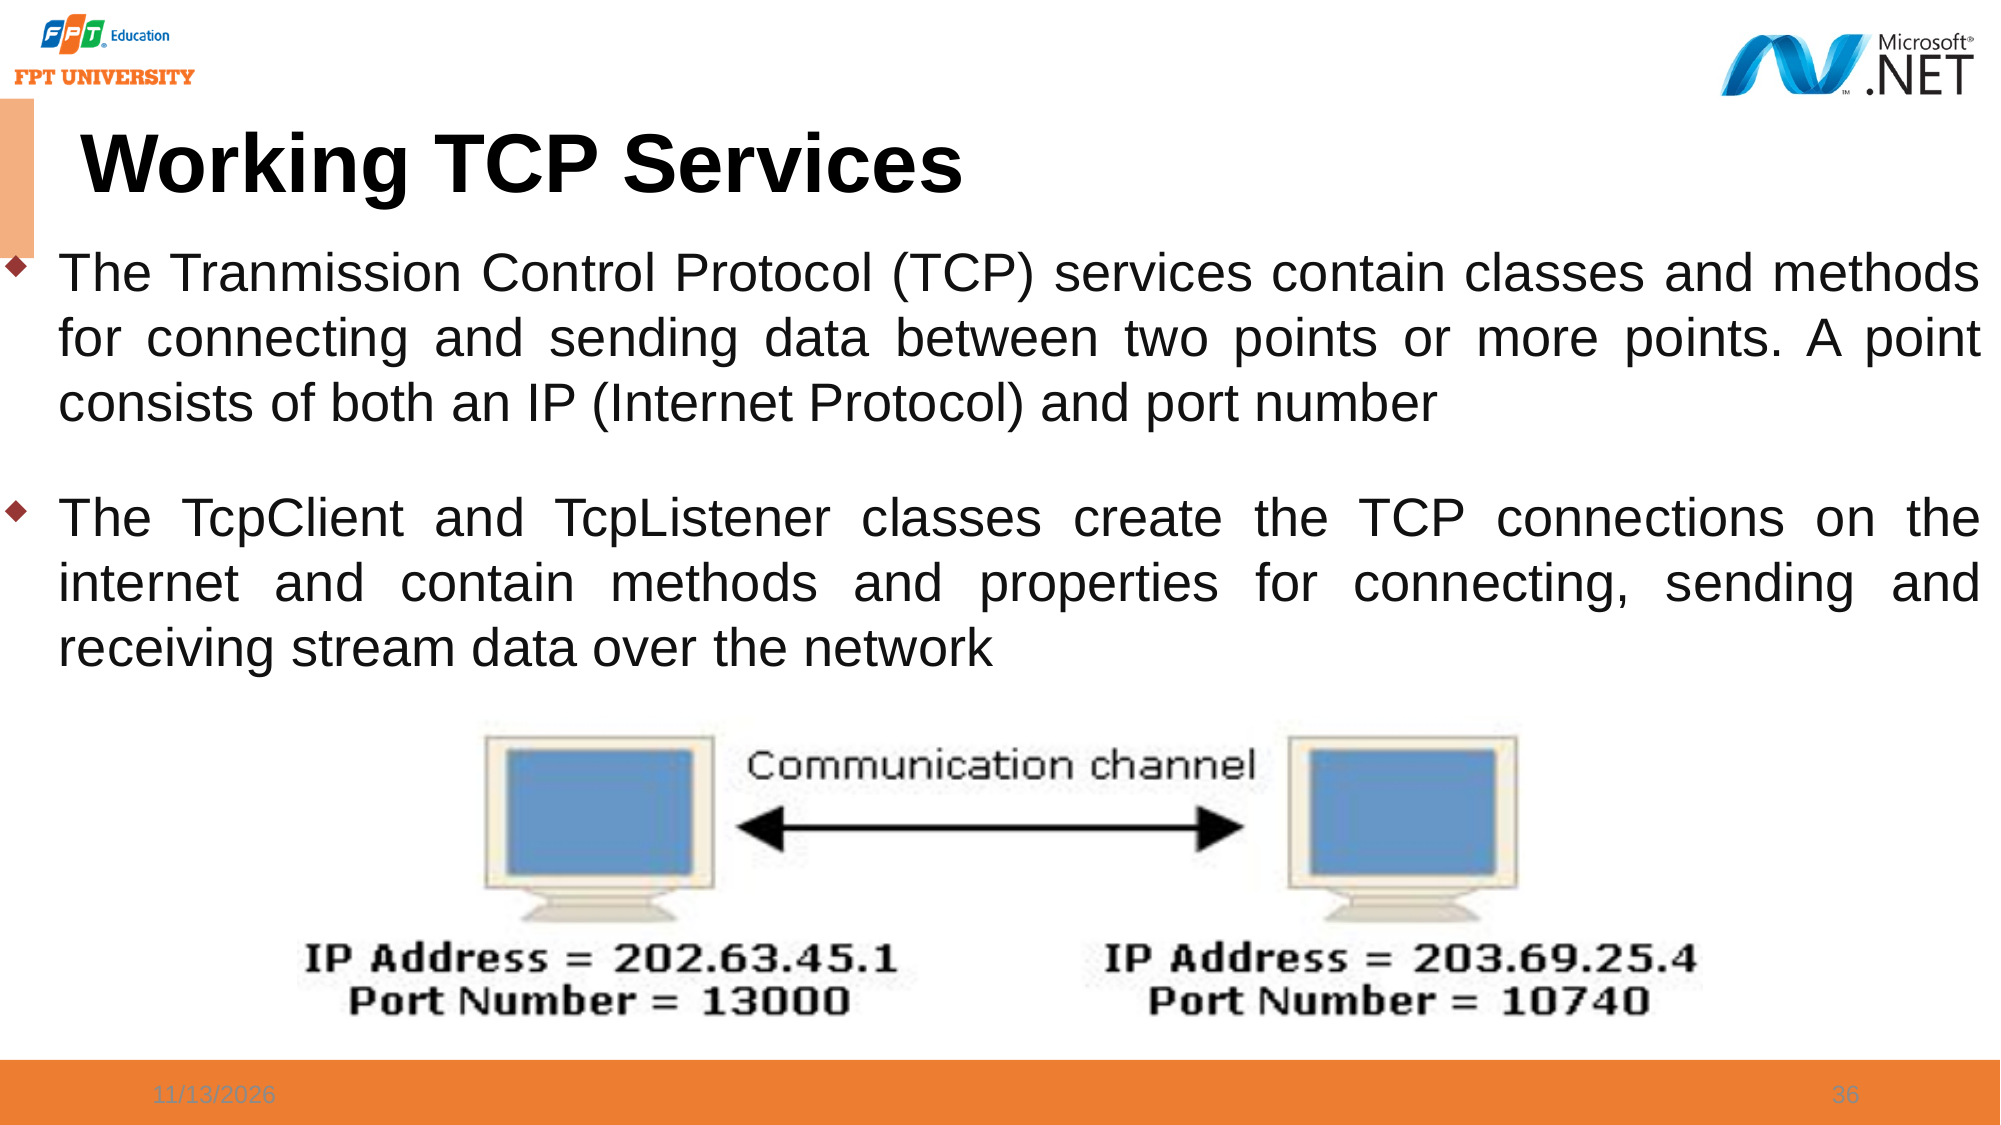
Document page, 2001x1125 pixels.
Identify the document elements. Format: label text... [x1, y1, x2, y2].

picture [1685, 0, 2001, 129]
picture [297, 716, 1703, 1019]
title Working TCP Services [65, 118, 1982, 213]
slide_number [137, 1063, 588, 1123]
text_box The Tranmission Control Protocol (TCP) services contain classes and methods for connecting and sending data between two points or more points. A point consists of both an IP (Internet Protocol) and port number The TcpClient and TcpListener classes create the TCP connections on the internet and contain methods and properties for connecting, sending and receiving stream data over the network [0, 230, 2000, 685]
slide_number 36 [1424, 1063, 1875, 1123]
picture [7, 0, 202, 95]
